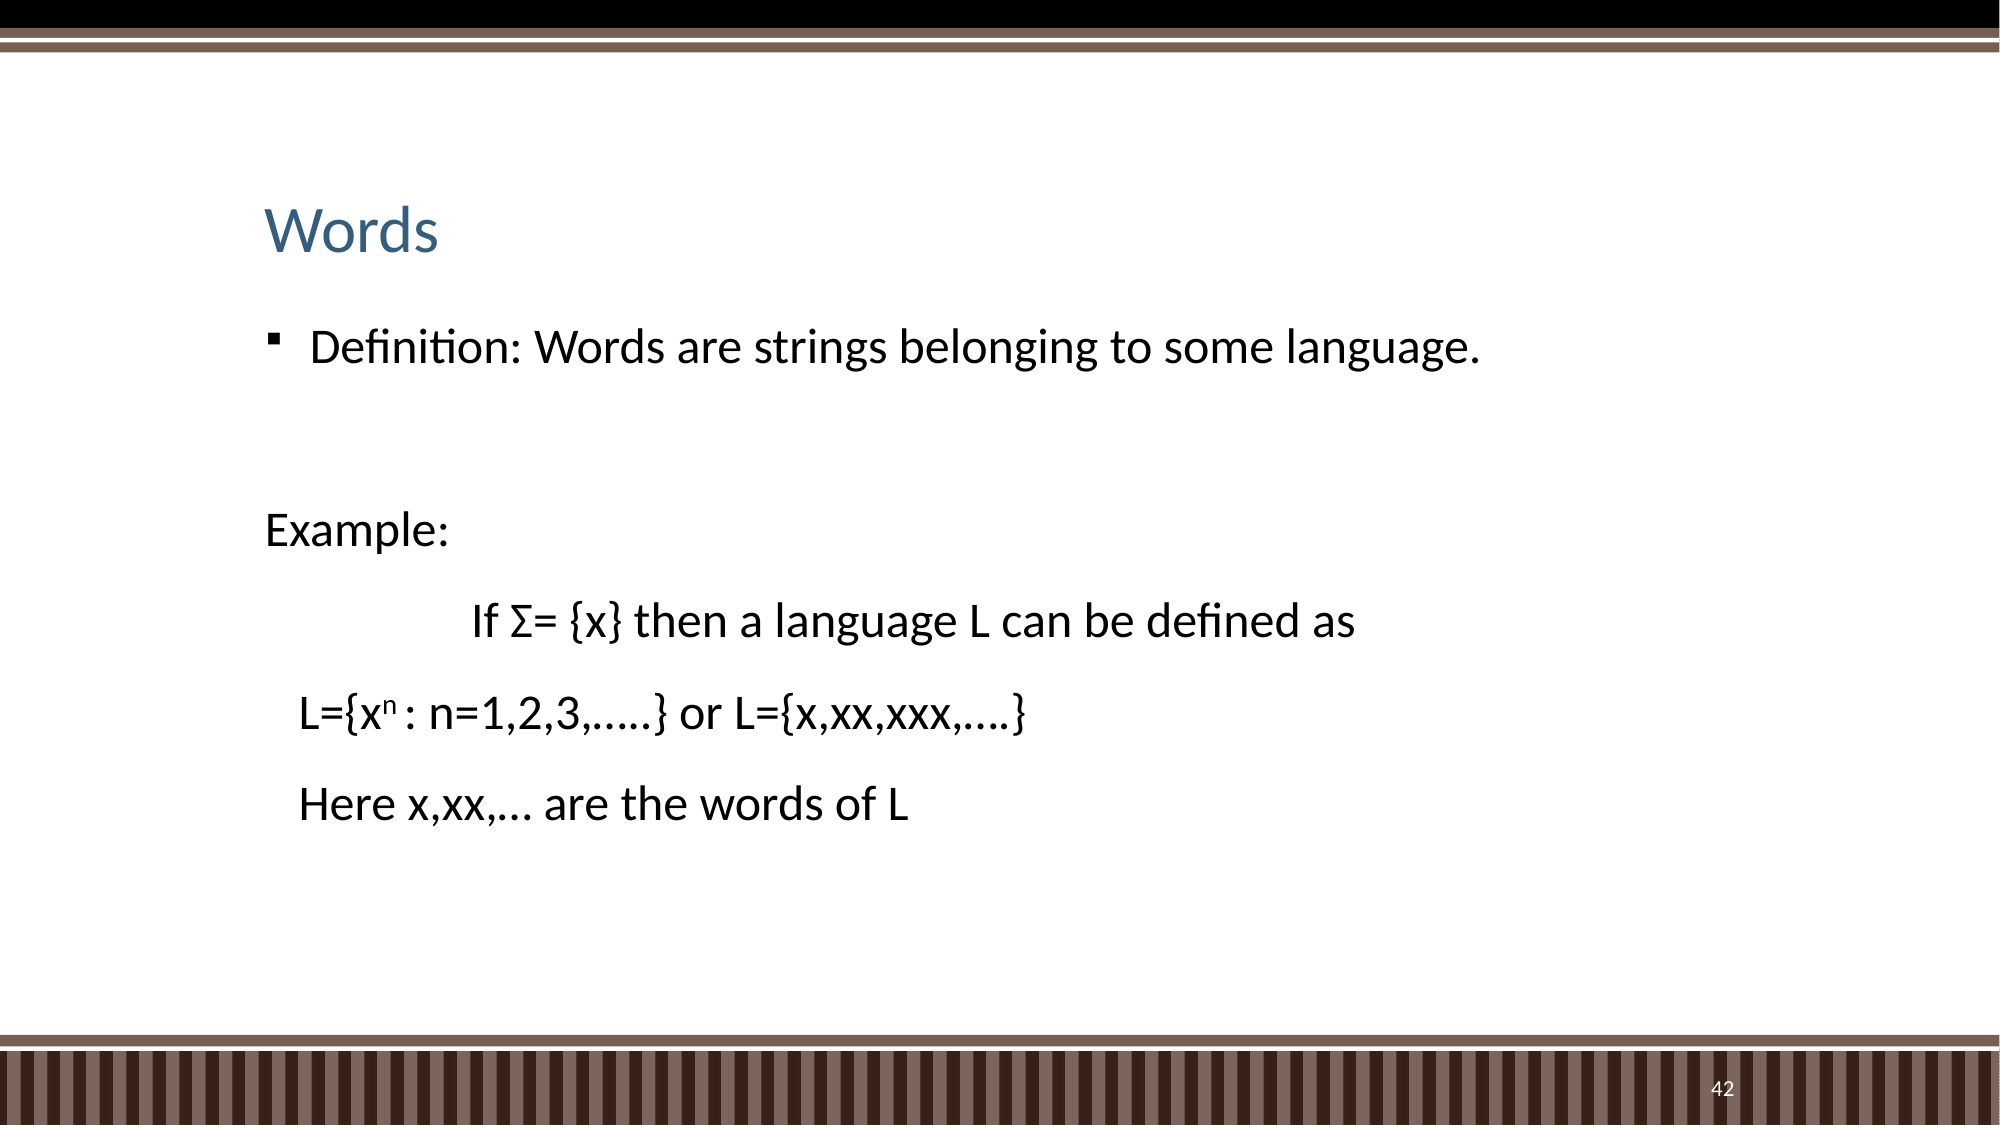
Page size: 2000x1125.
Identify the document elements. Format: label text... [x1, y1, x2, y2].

title Words [249, 99, 1750, 275]
slide_number 42 [1596, 1069, 1750, 1107]
list Definition: Words are strings belonging to some language. Example: If Σ= {x} then a language L can be defined as L={xn : n=1,2,3,…..} or L={x,xx,xxx,….} Here x,xx,… are the words of L [249, 312, 1667, 997]
